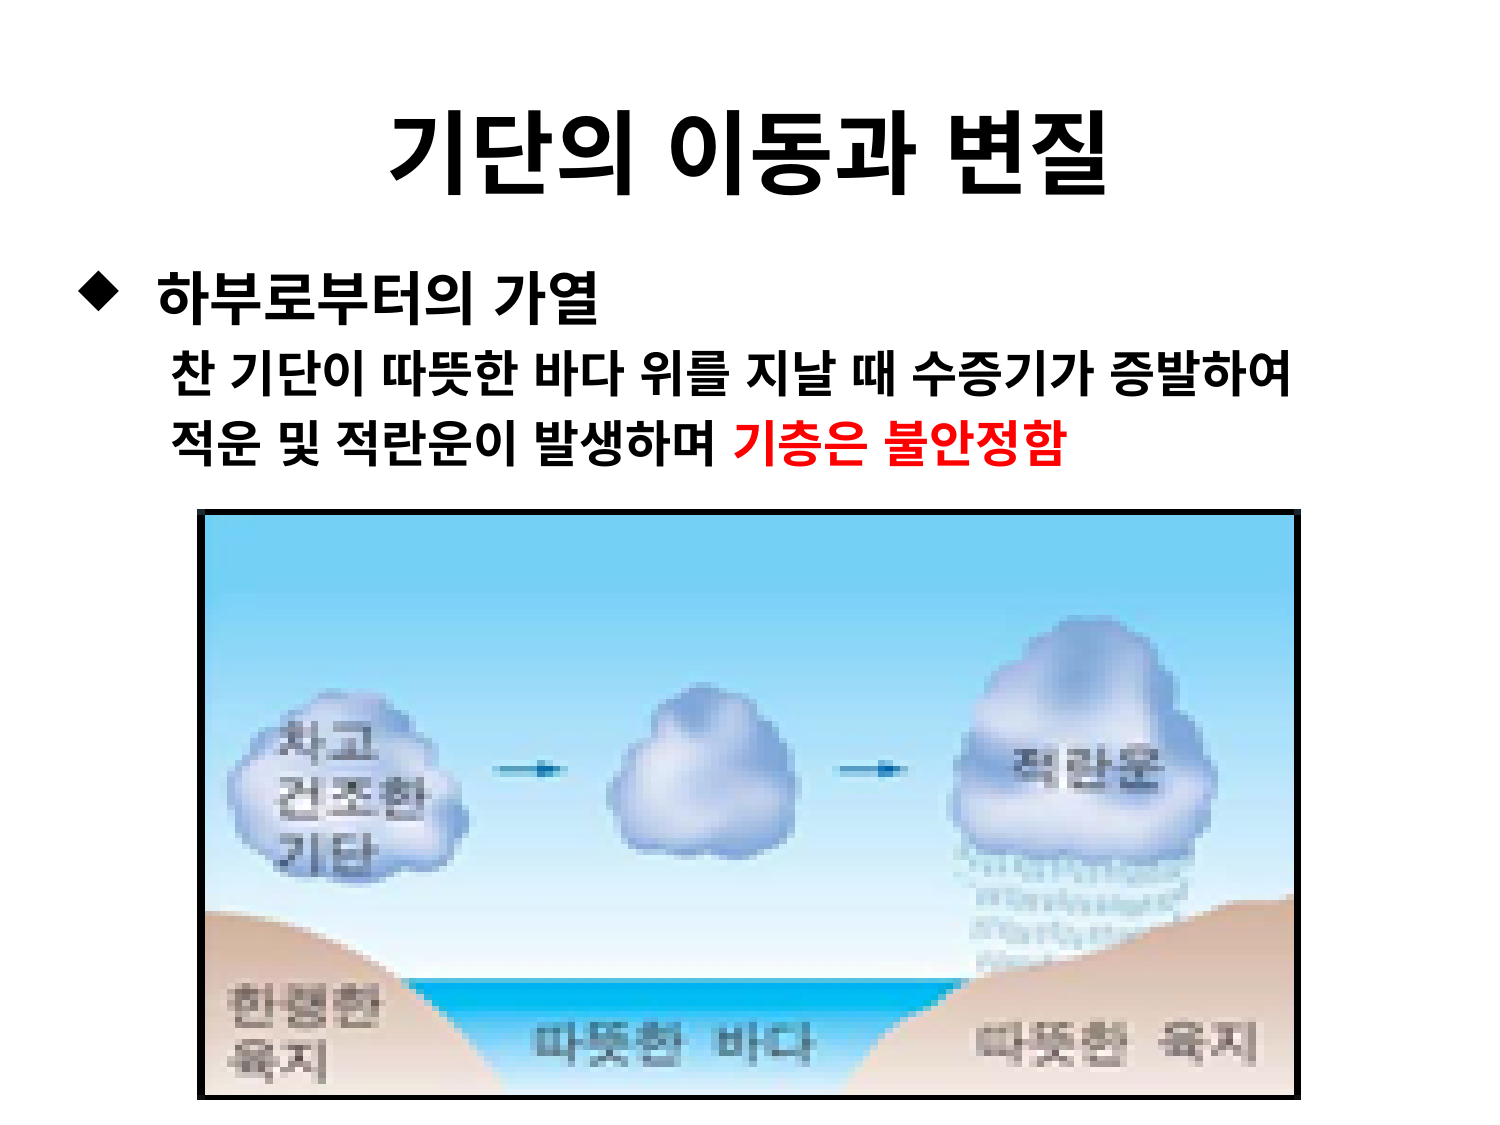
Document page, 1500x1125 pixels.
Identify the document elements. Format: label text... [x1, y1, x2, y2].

title 기단의 이동과 변질 [75, 81, 1425, 219]
list 하부로부터의 가열 찬 기단이 따뜻한 바다 위를 지날 때 수증기가 증발하여 적운 및 적란운이 발생하며 기층은 불안정함 [59, 219, 1471, 492]
picture [190, 504, 1310, 1106]
